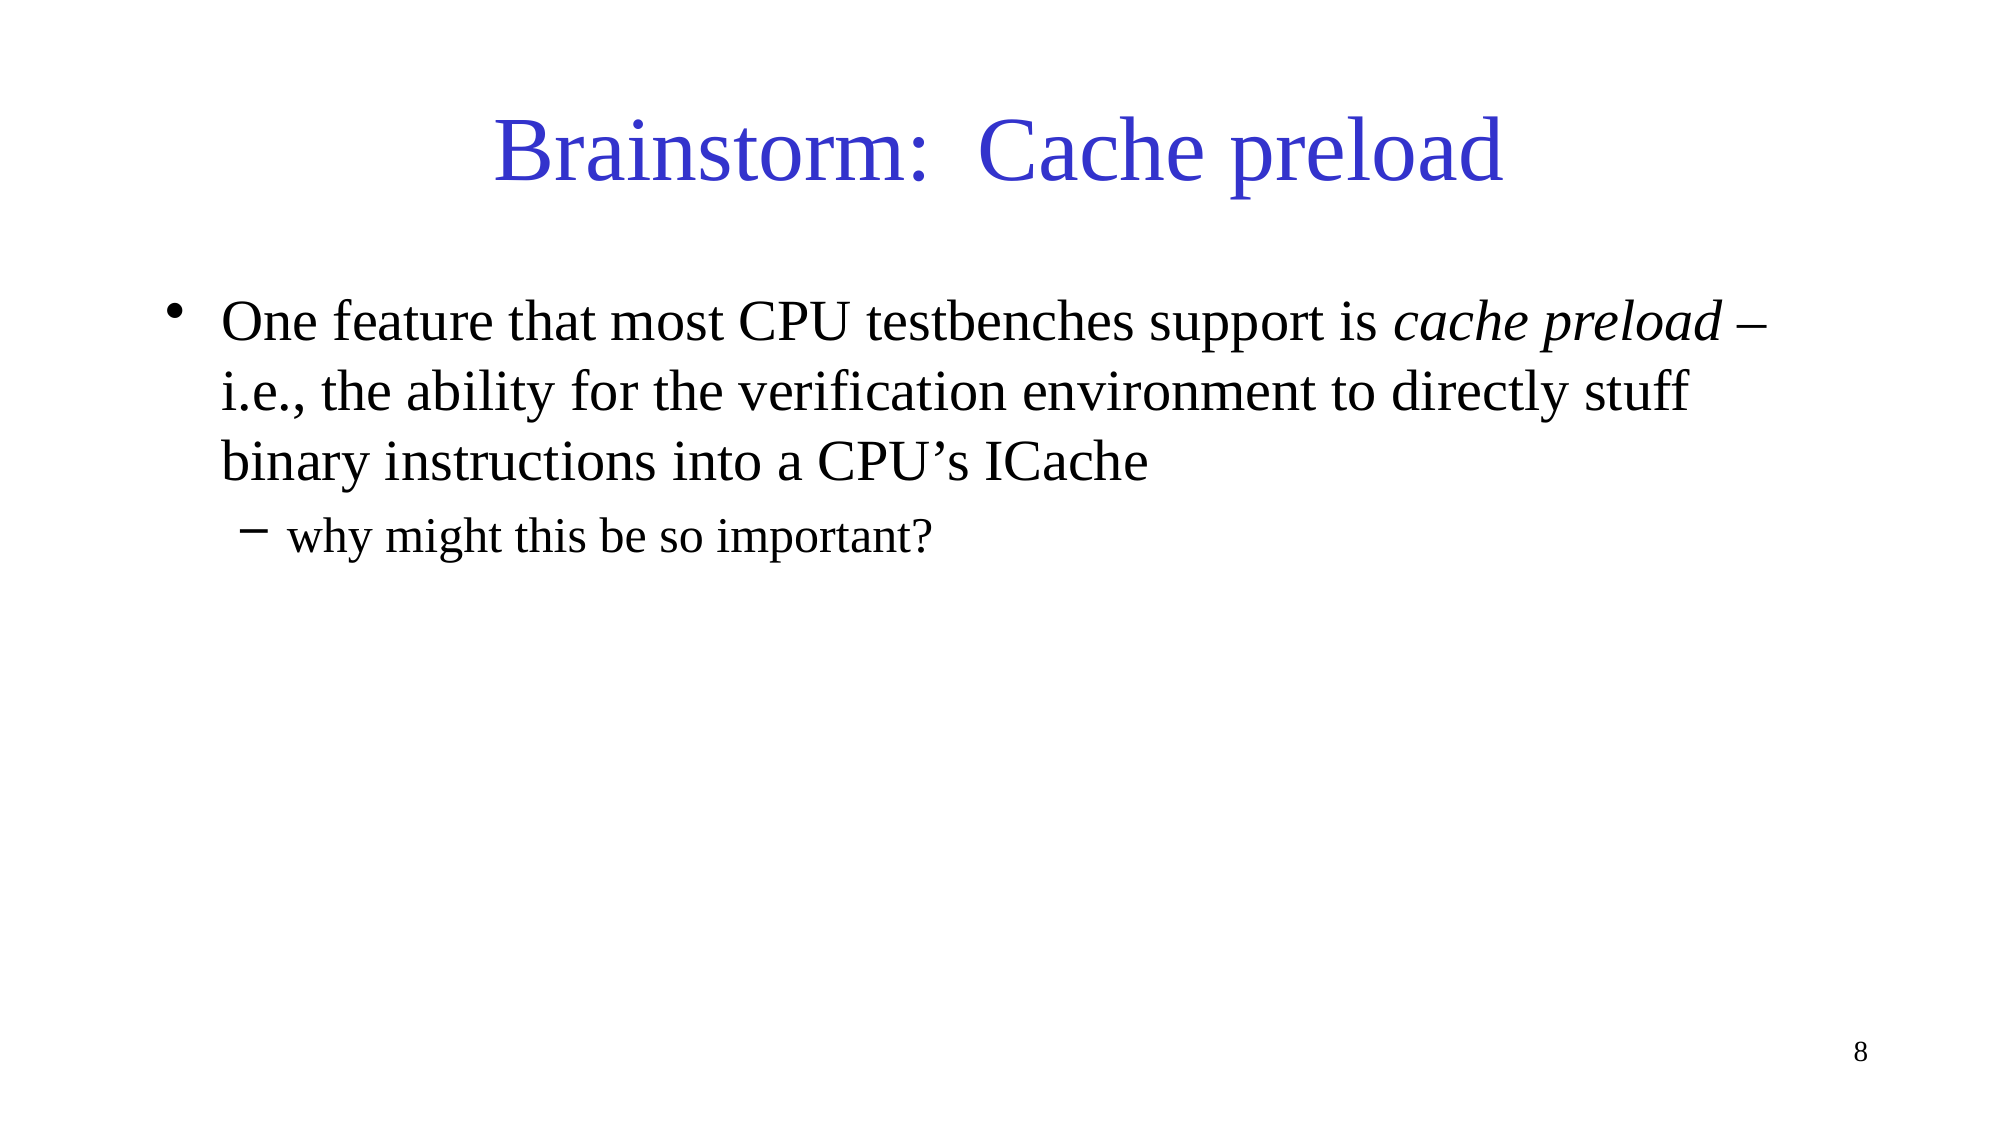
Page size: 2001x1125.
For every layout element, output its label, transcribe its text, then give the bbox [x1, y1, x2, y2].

list One feature that most CPU testbenches support is cache preload – i.e., the ability for the verification environment to directly stuff binary instructions into a CPU’s ICache why might this be so important? [150, 275, 1850, 1000]
title Brainstorm: Cache preload [150, 50, 1850, 238]
